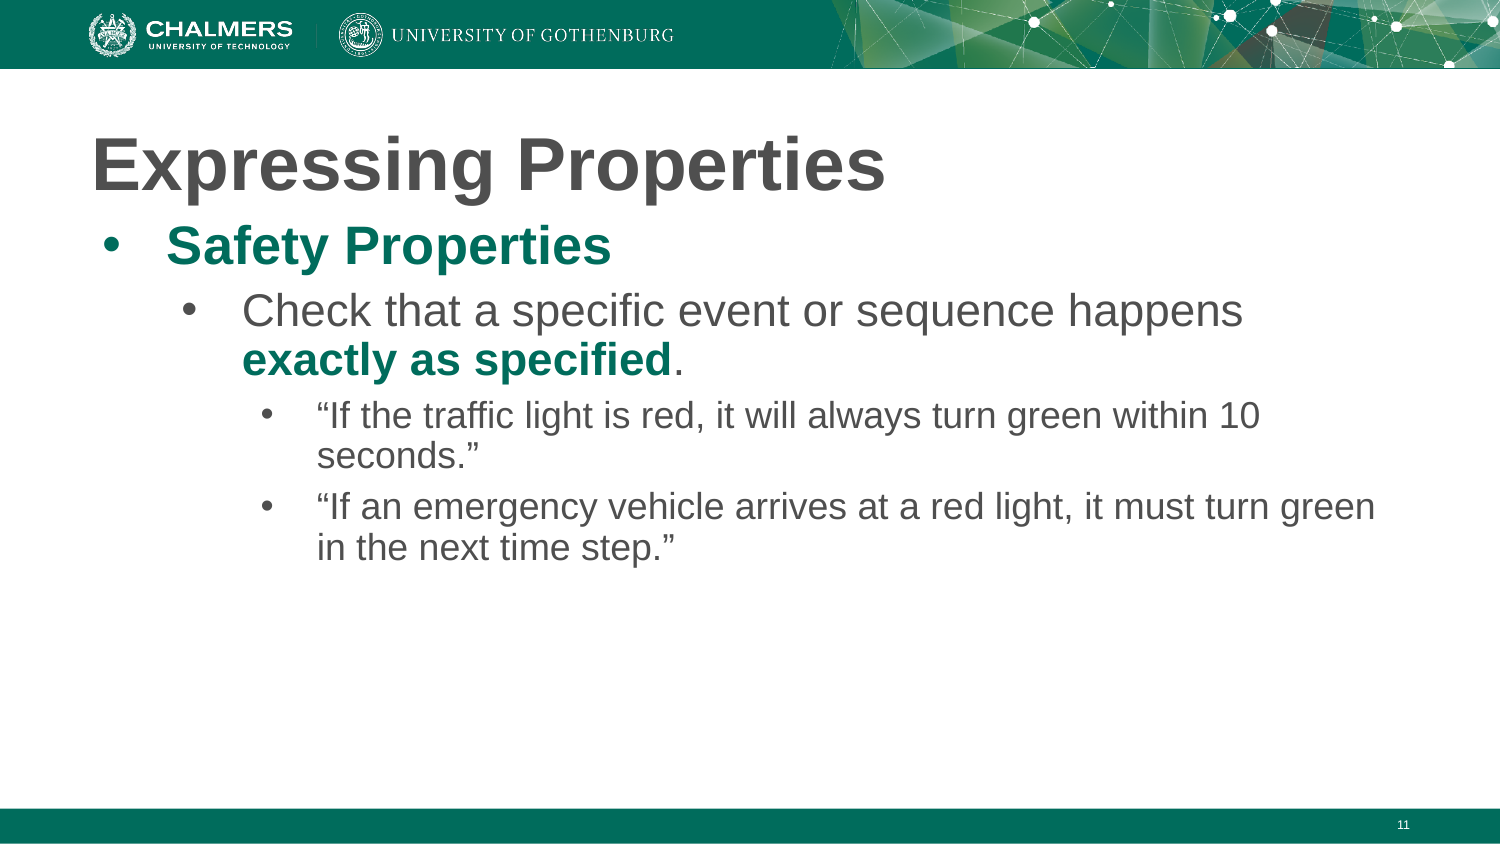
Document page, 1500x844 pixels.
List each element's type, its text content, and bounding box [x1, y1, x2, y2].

picture [759, 0, 1500, 68]
picture [64, 0, 696, 85]
title Expressing Properties [76, 100, 1425, 210]
slide_number ‹#› [1074, 809, 1425, 844]
list Safety Properties Check that a specific event or sequence happens exactly as specified. “If the traffic light is red, it will always turn green within 10 seconds.” “If an emergency vehicle arrives at a red light, it must turn green in the next time step.” [76, 210, 1425, 782]
